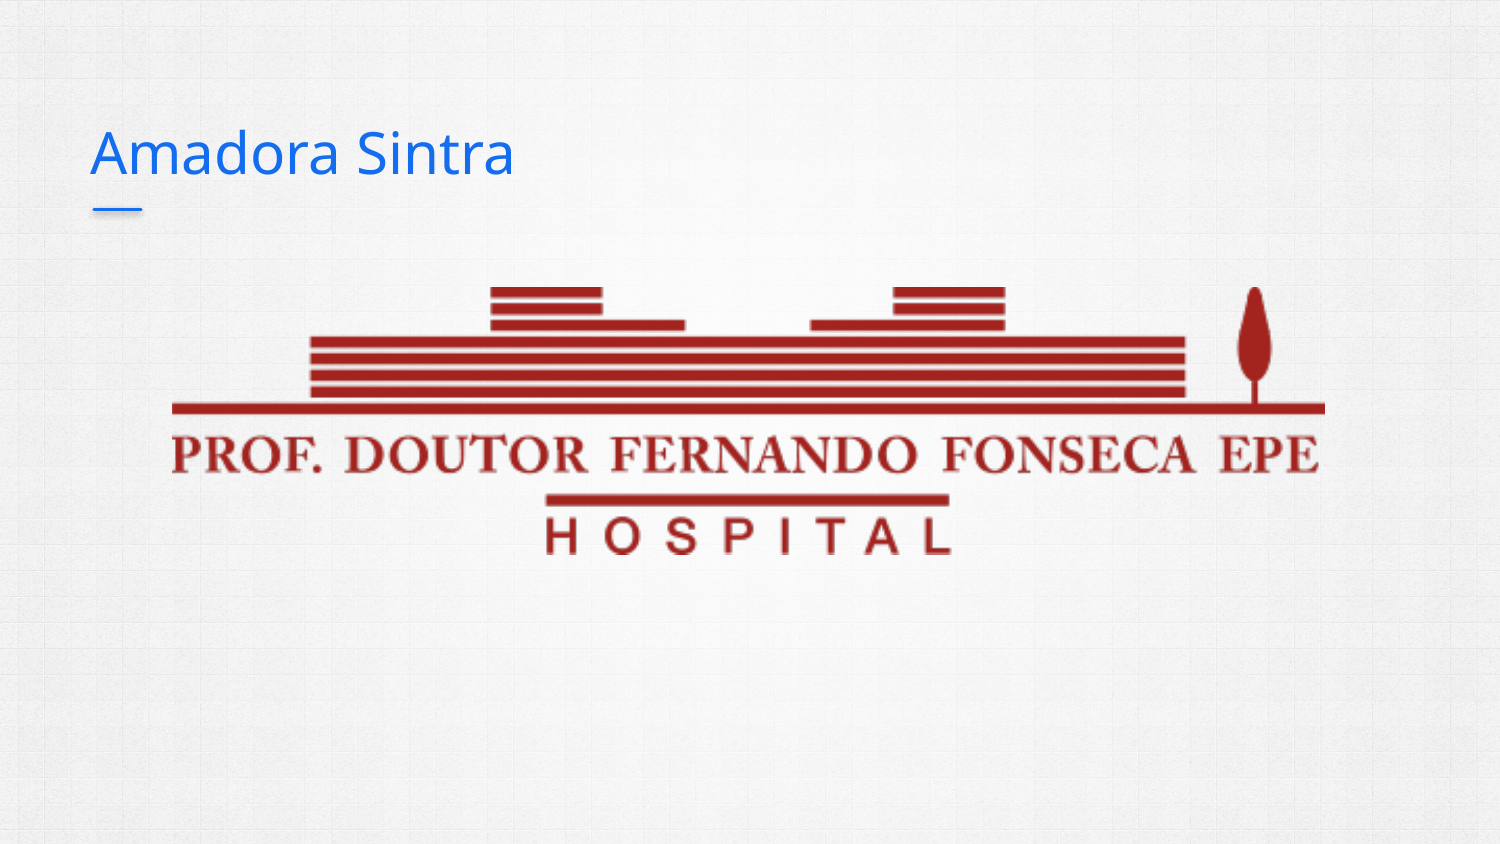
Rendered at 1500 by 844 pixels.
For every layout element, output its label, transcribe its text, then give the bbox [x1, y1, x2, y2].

picture [0, 0, 1500, 844]
title Amadora Sintra [75, 81, 1425, 222]
